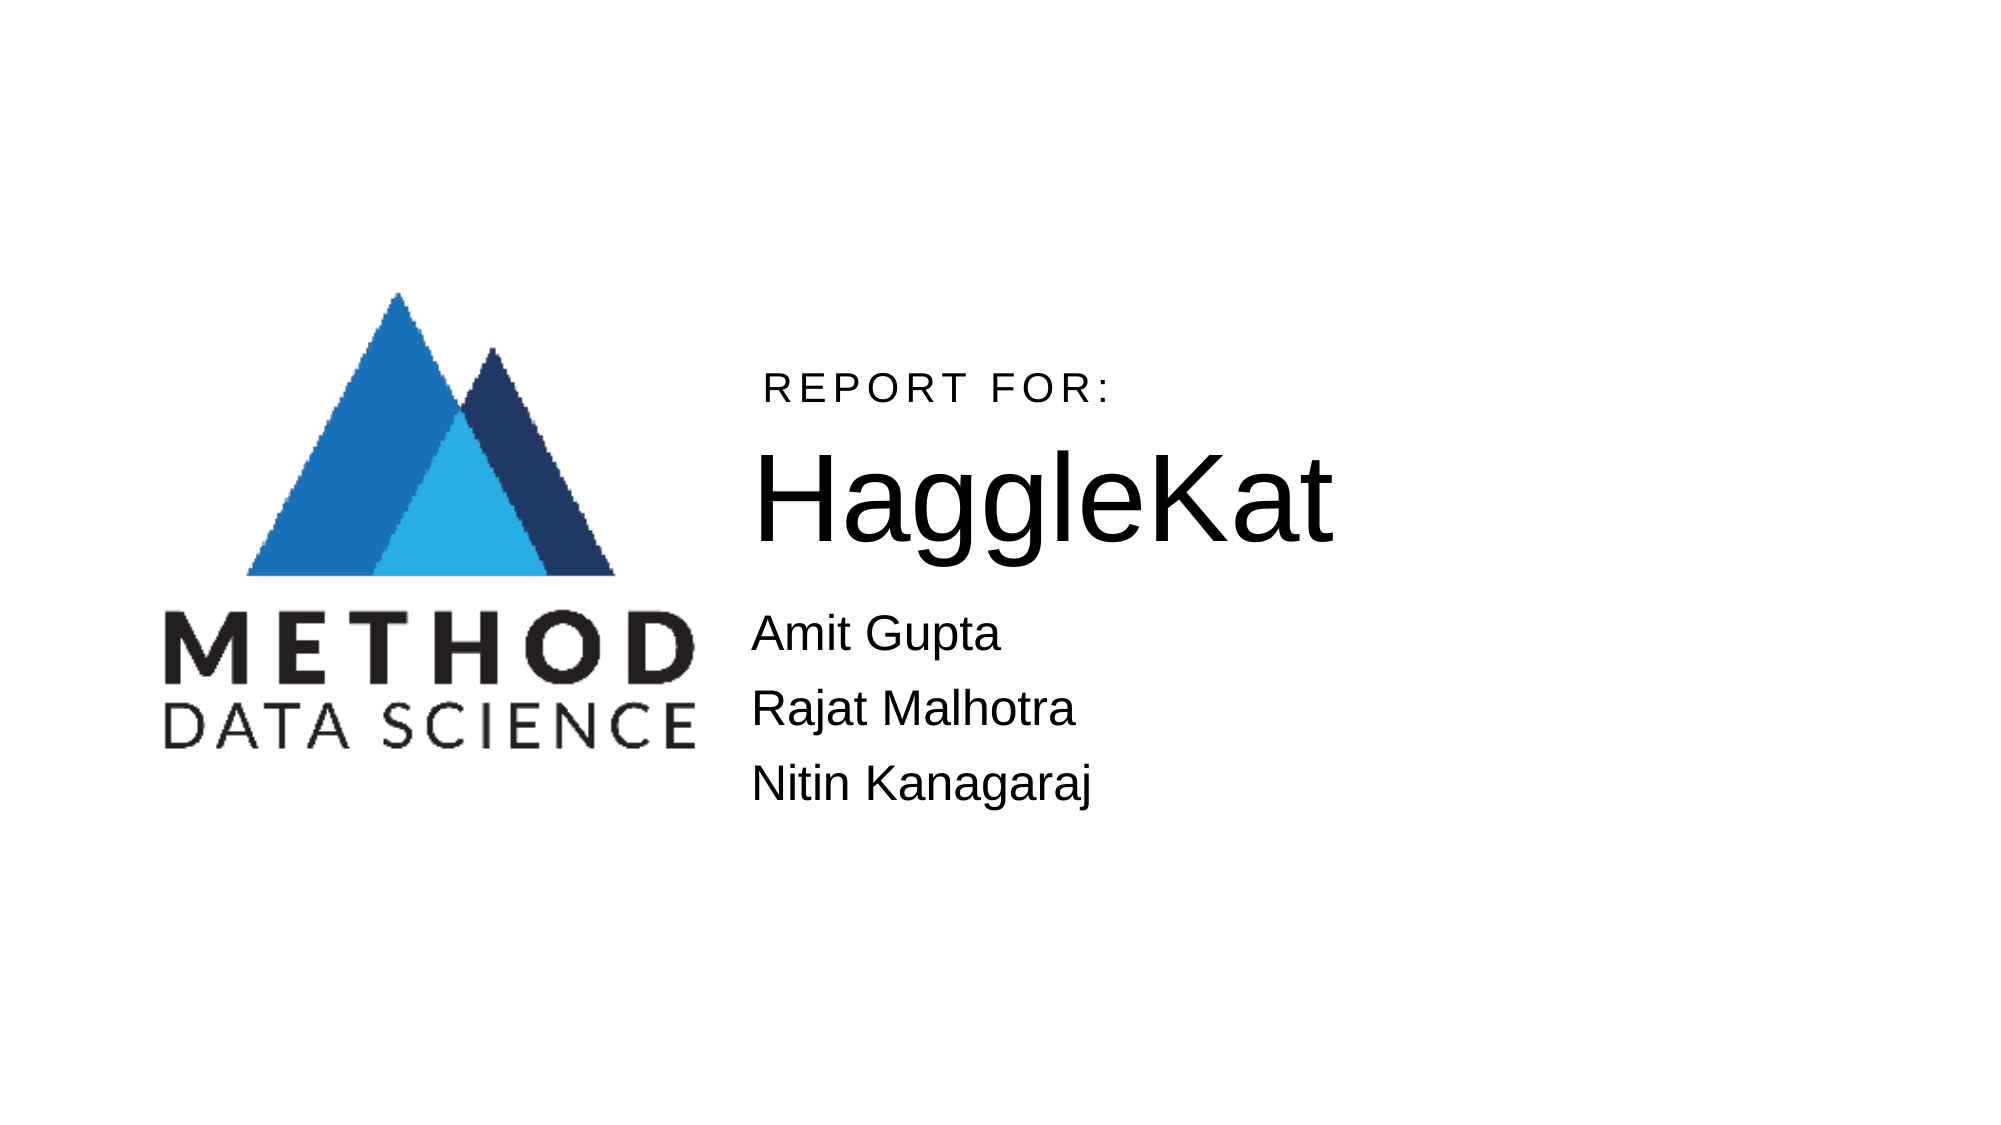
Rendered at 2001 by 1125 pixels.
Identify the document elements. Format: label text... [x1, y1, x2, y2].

picture [145, 262, 717, 779]
subtitle Amit Gupta Rajat Malhotra Nitin Kanagaraj [735, 600, 1750, 863]
title HaggleKat [735, 197, 1750, 576]
